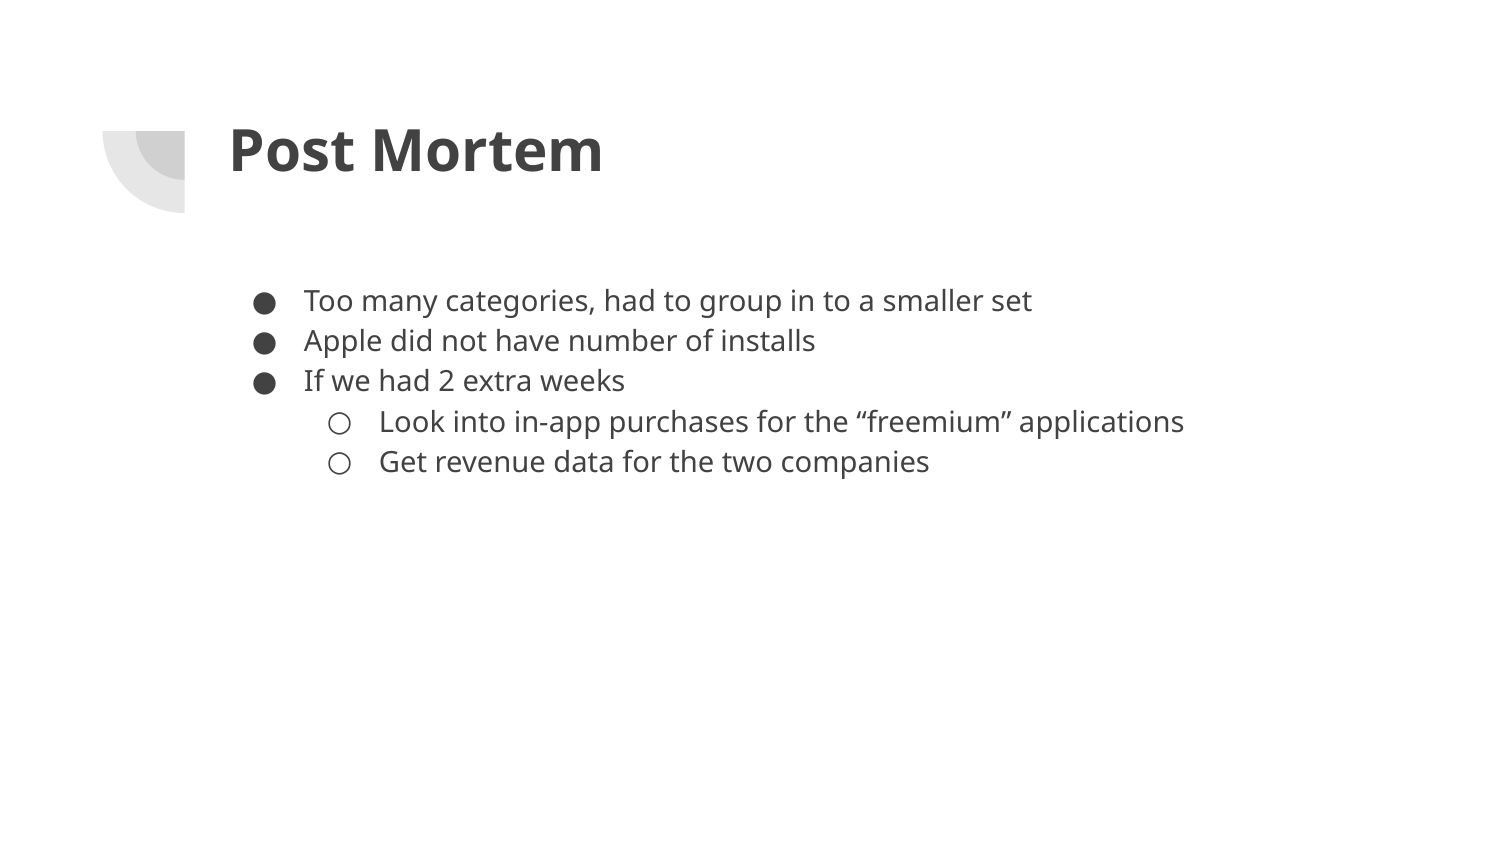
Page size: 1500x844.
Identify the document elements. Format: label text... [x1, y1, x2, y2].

list Too many categories, had to group in to a smaller set Apple did not have number of installs If we had 2 extra weeks Look into in-app purchases for the “freemium” applications Get revenue data for the two companies [213, 262, 1368, 744]
title Post Mortem [213, 98, 1368, 262]
